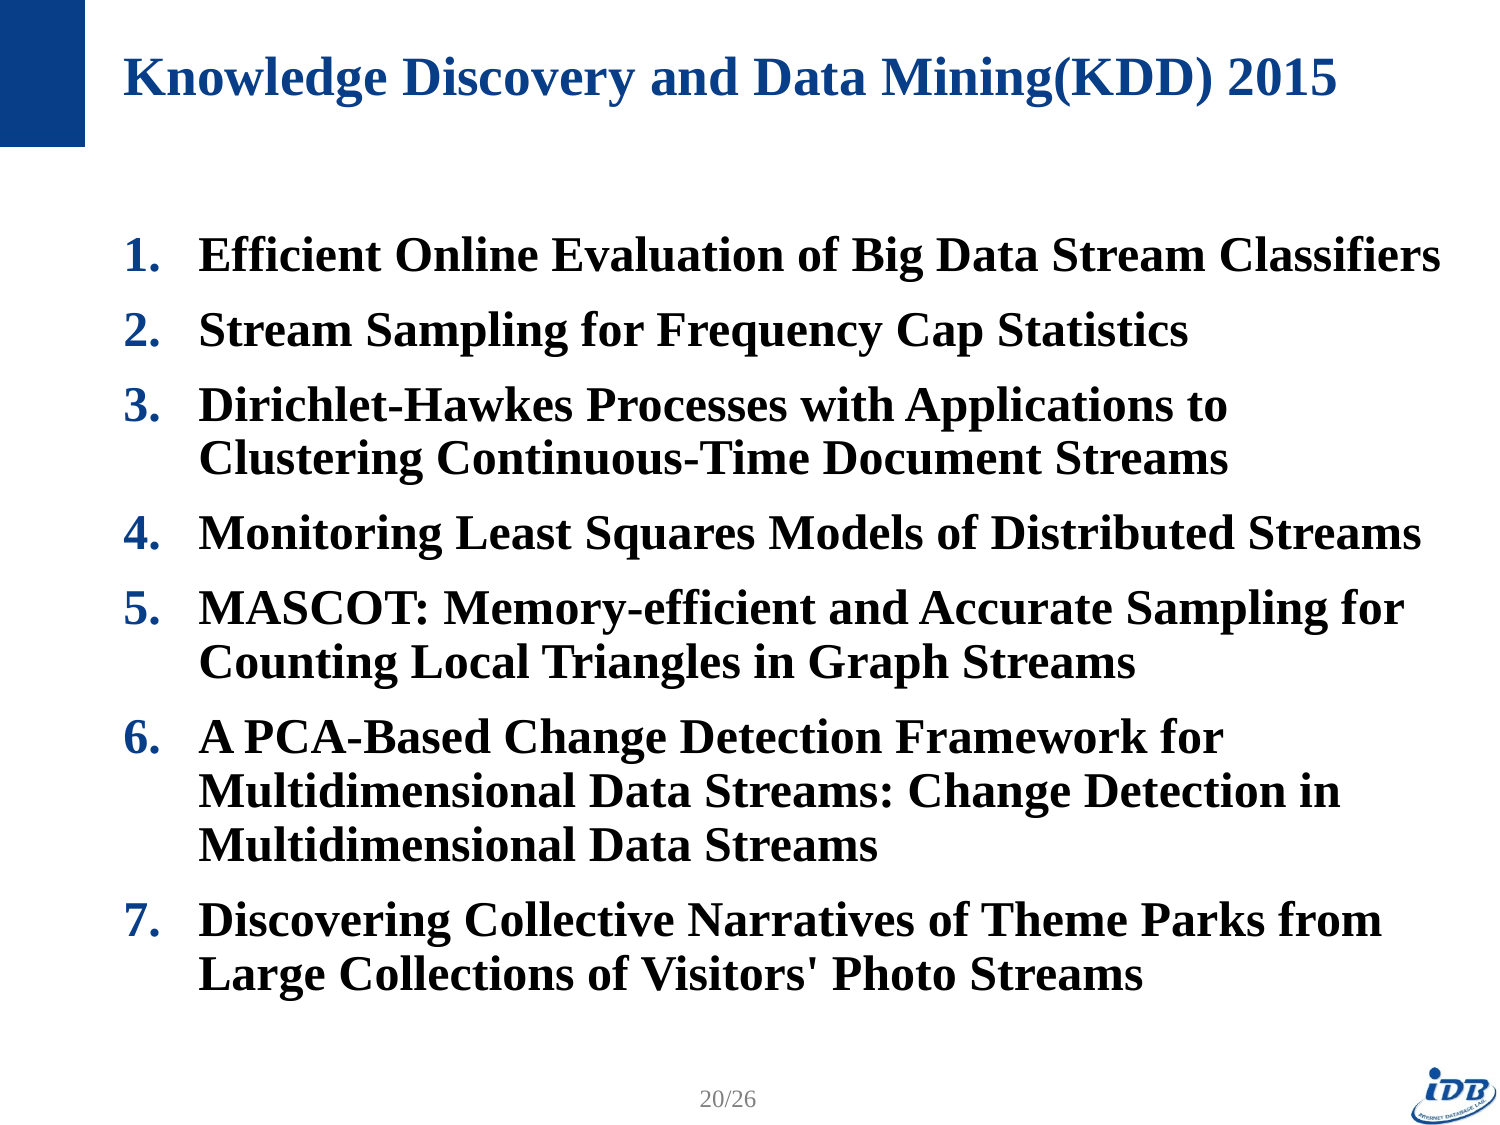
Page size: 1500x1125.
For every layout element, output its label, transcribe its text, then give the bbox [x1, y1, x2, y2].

picture [1411, 1067, 1497, 1125]
title Knowledge Discovery and Data Mining(KDD) 2015 [108, 15, 1379, 140]
picture [0, 0, 85, 147]
list Efficient Online Evaluation of Big Data Stream Classifiers Stream Sampling for Frequency Cap Statistics Dirichlet-Hawkes Processes with Applications to Clustering Continuous-Time Document Streams Monitoring Least Squares Models of Distributed Streams MASCOT: Memory-efficient and Accurate Sampling for Counting Local Triangles in Graph Streams A PCA-Based Change Detection Framework for Multidimensional Data Streams: Change Detection in Multidimensional Data Streams Discovering Collective Narratives of Theme Parks from Large Collections of Visitors' Photo Streams [108, 220, 1471, 1079]
